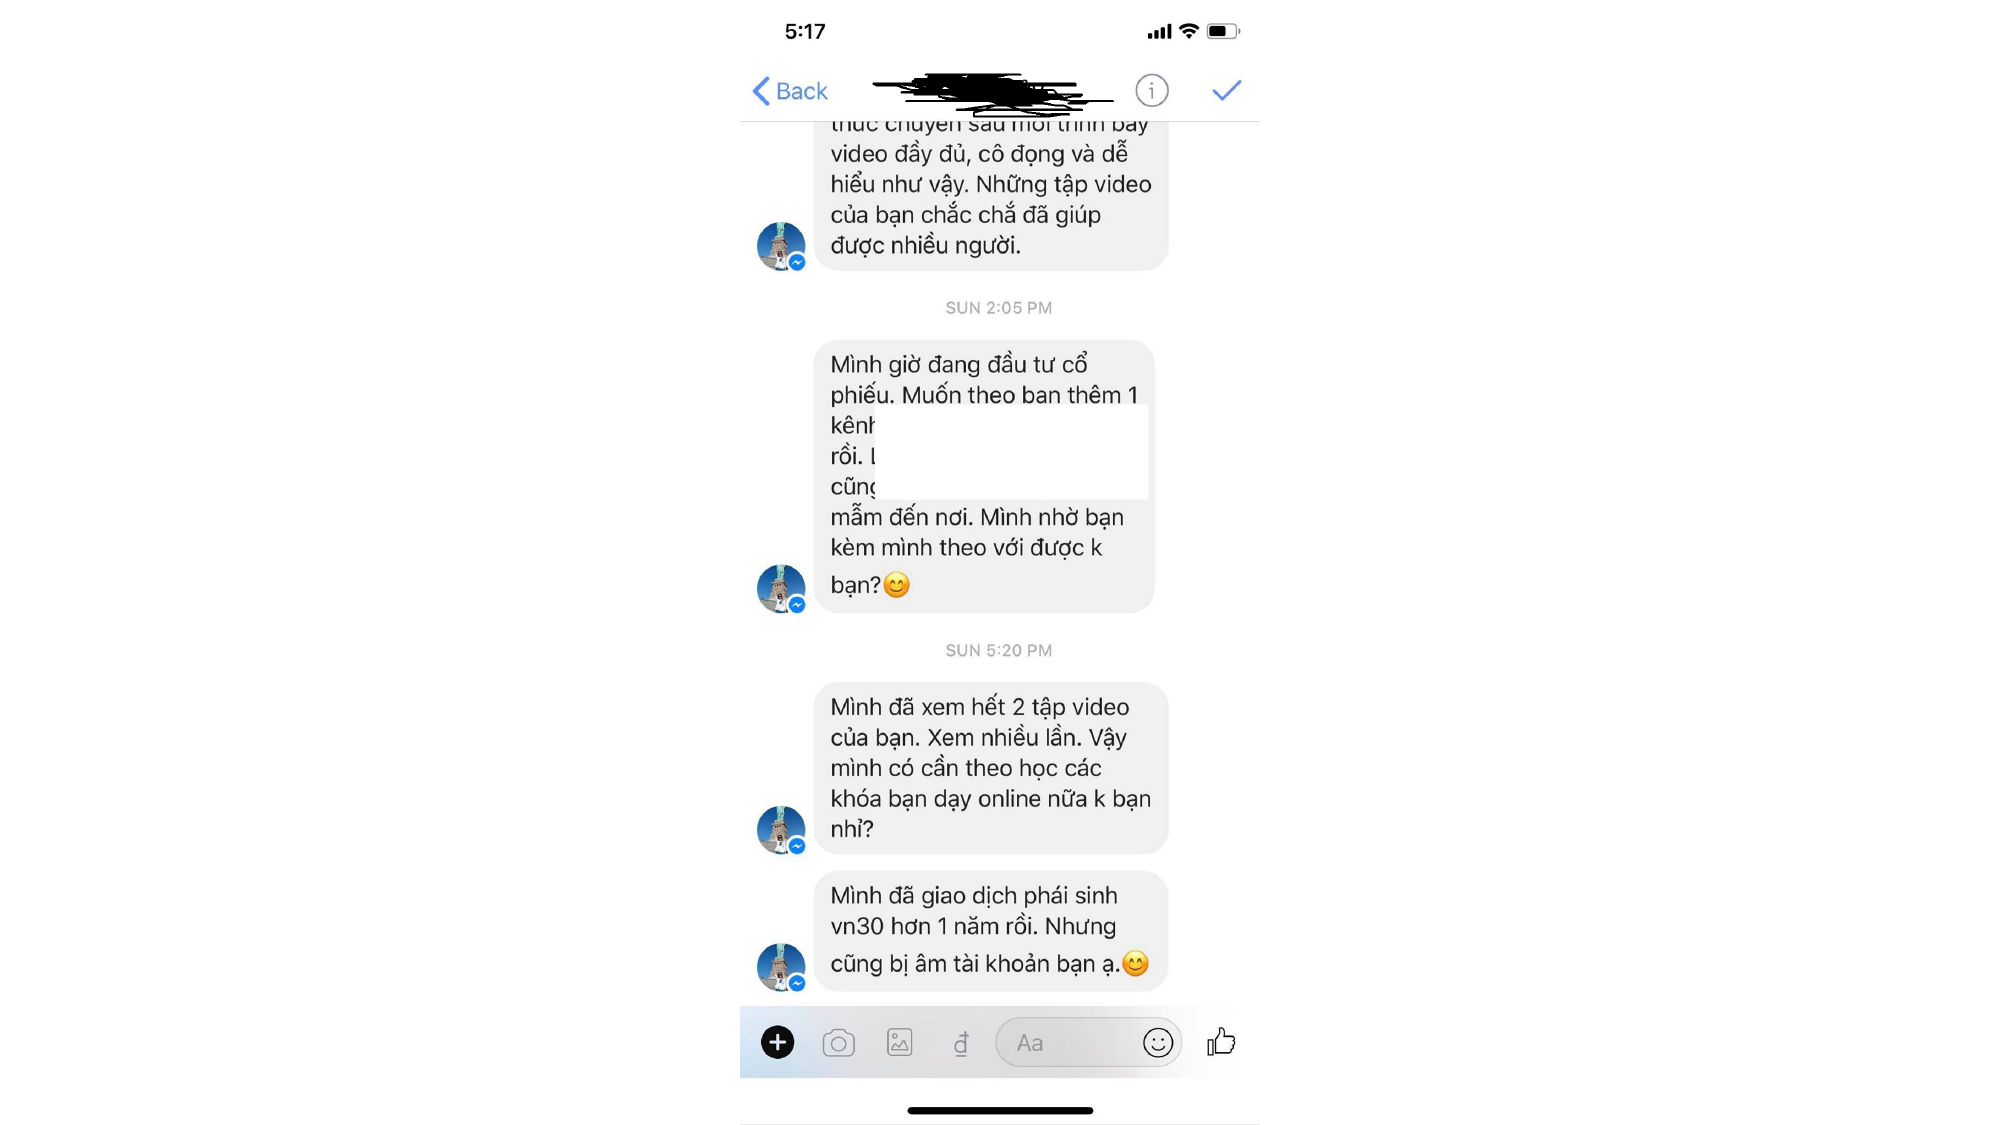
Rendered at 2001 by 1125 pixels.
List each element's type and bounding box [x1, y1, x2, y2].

picture [740, 0, 1260, 1125]
